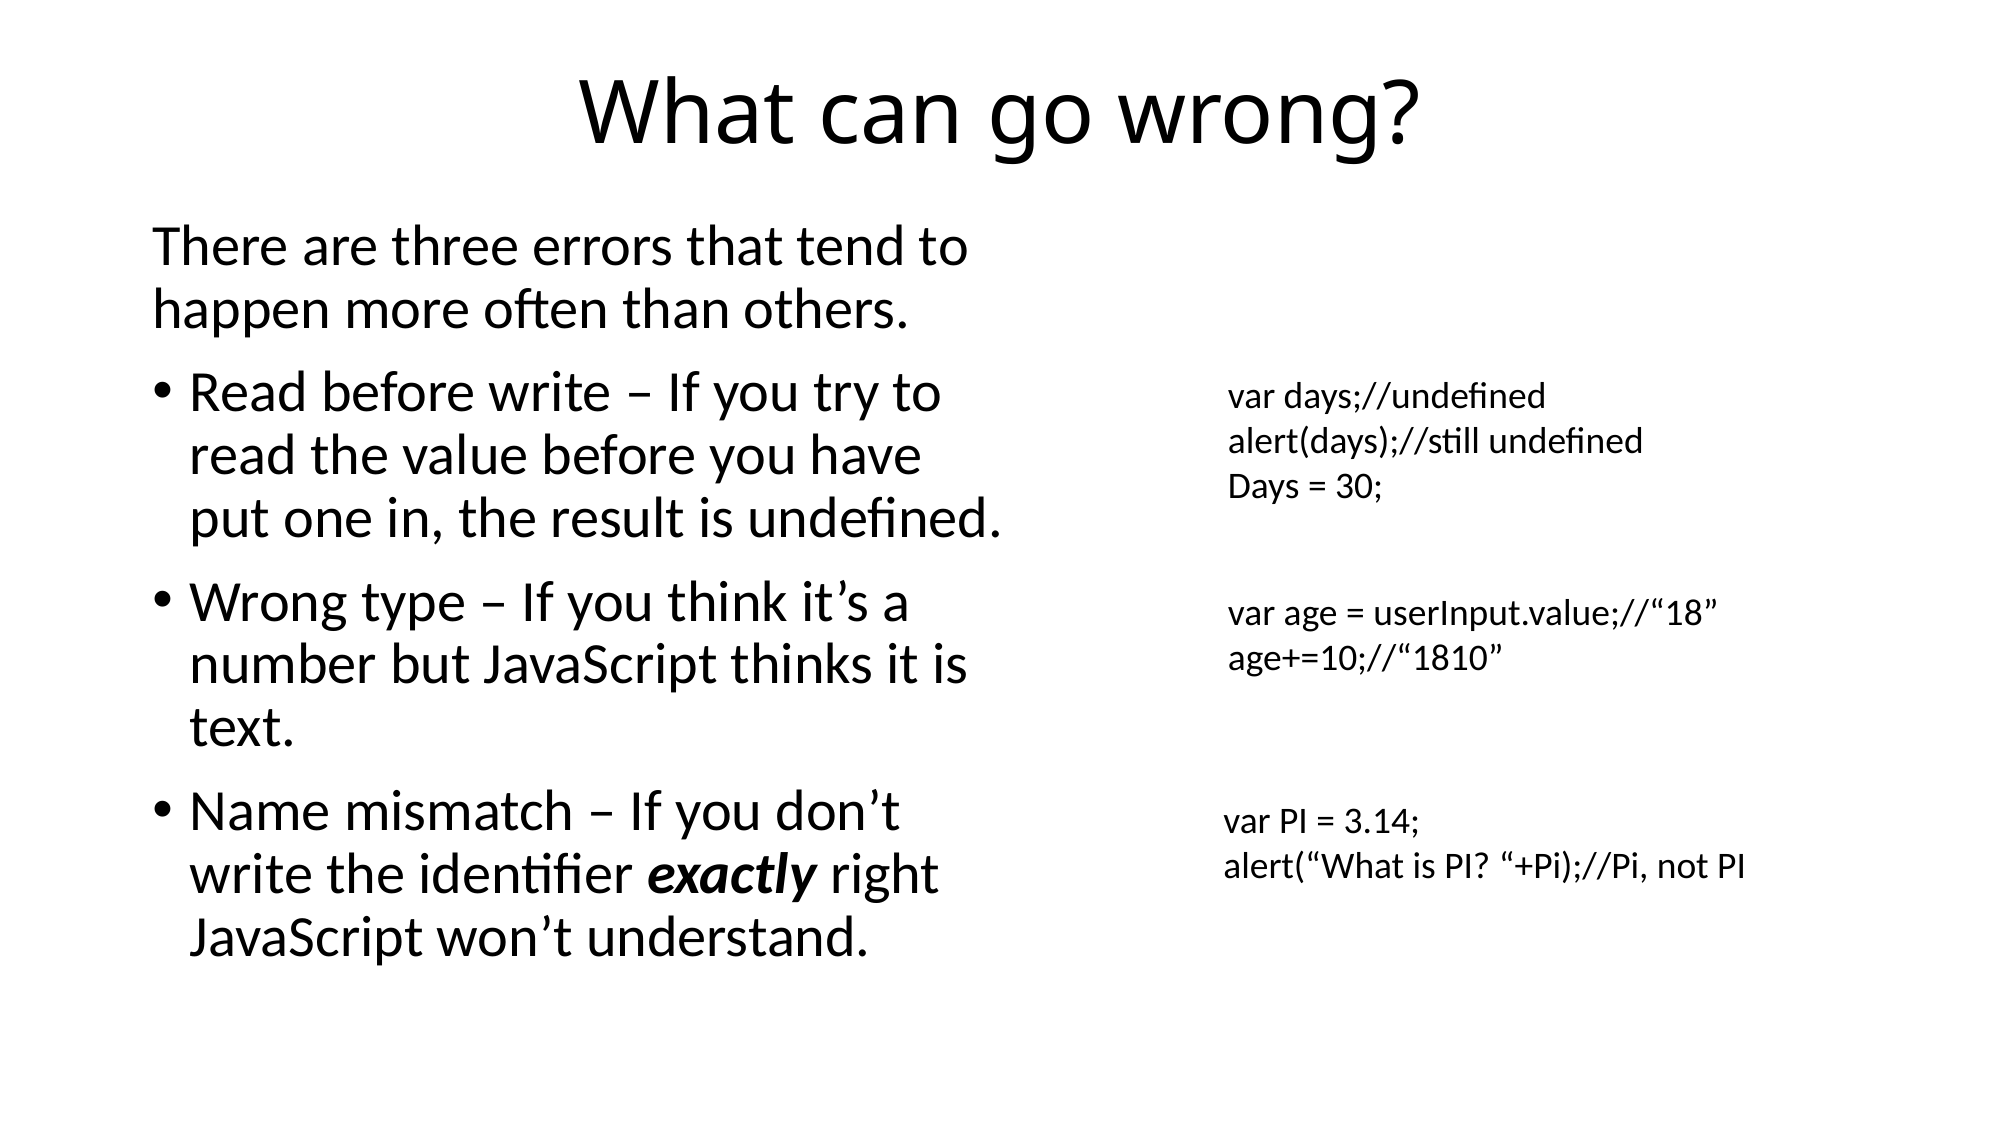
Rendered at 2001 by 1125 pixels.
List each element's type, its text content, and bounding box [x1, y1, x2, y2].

list There are three errors that tend to happen more often than others. Read before write – If you try to read the value before you have put one in, the result is undefined. Wrong type – If you think it’s a number but JavaScript thinks it is text. Name mismatch – If you don’t write the identifier exactly right JavaScript won’t understand. [137, 207, 1031, 1014]
text_box var PI = 3.14; alert(“What is PI? “+Pi);//Pi, not PI [1208, 788, 1858, 894]
text_box var days;//undefined alert(days);//still undefined Days = 30; [1213, 364, 1689, 514]
text_box var age = userInput.value;//“18” age+=10;//“1810” [1213, 580, 1863, 686]
title What can go wrong? [137, 59, 1863, 170]
